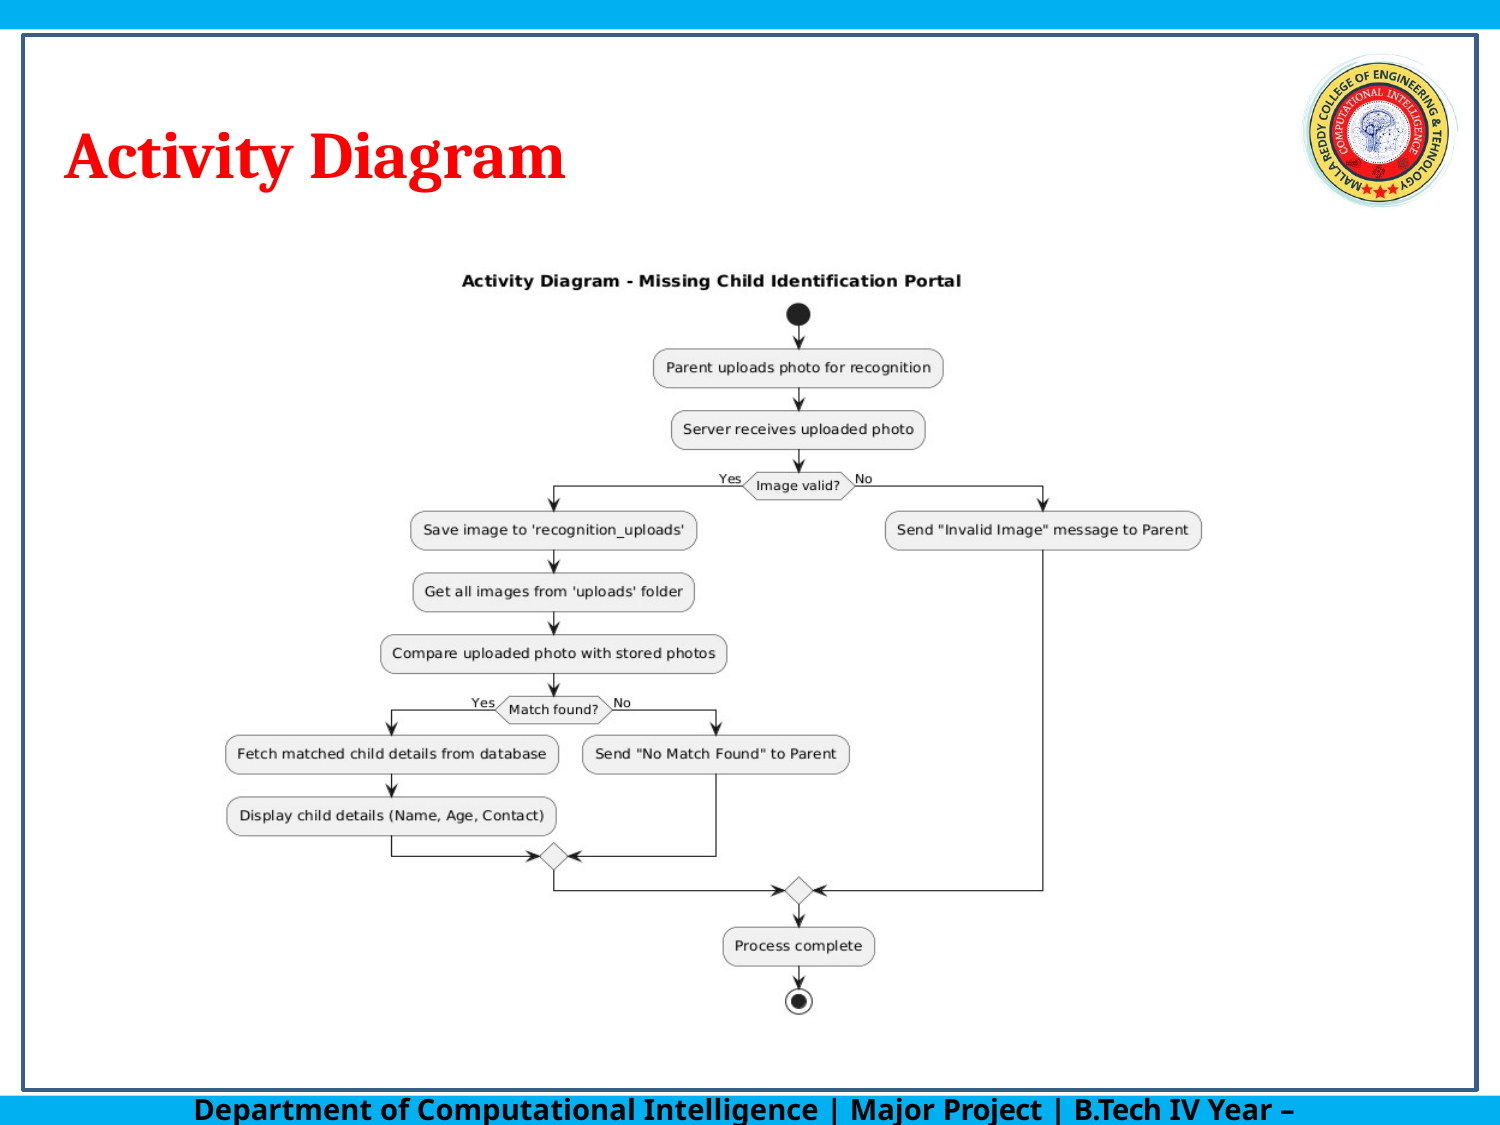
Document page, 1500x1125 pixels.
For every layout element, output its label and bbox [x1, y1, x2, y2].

picture [212, 249, 1213, 1026]
text_box [0, 32, 1500, 1125]
text_box [0, 0, 1500, 32]
